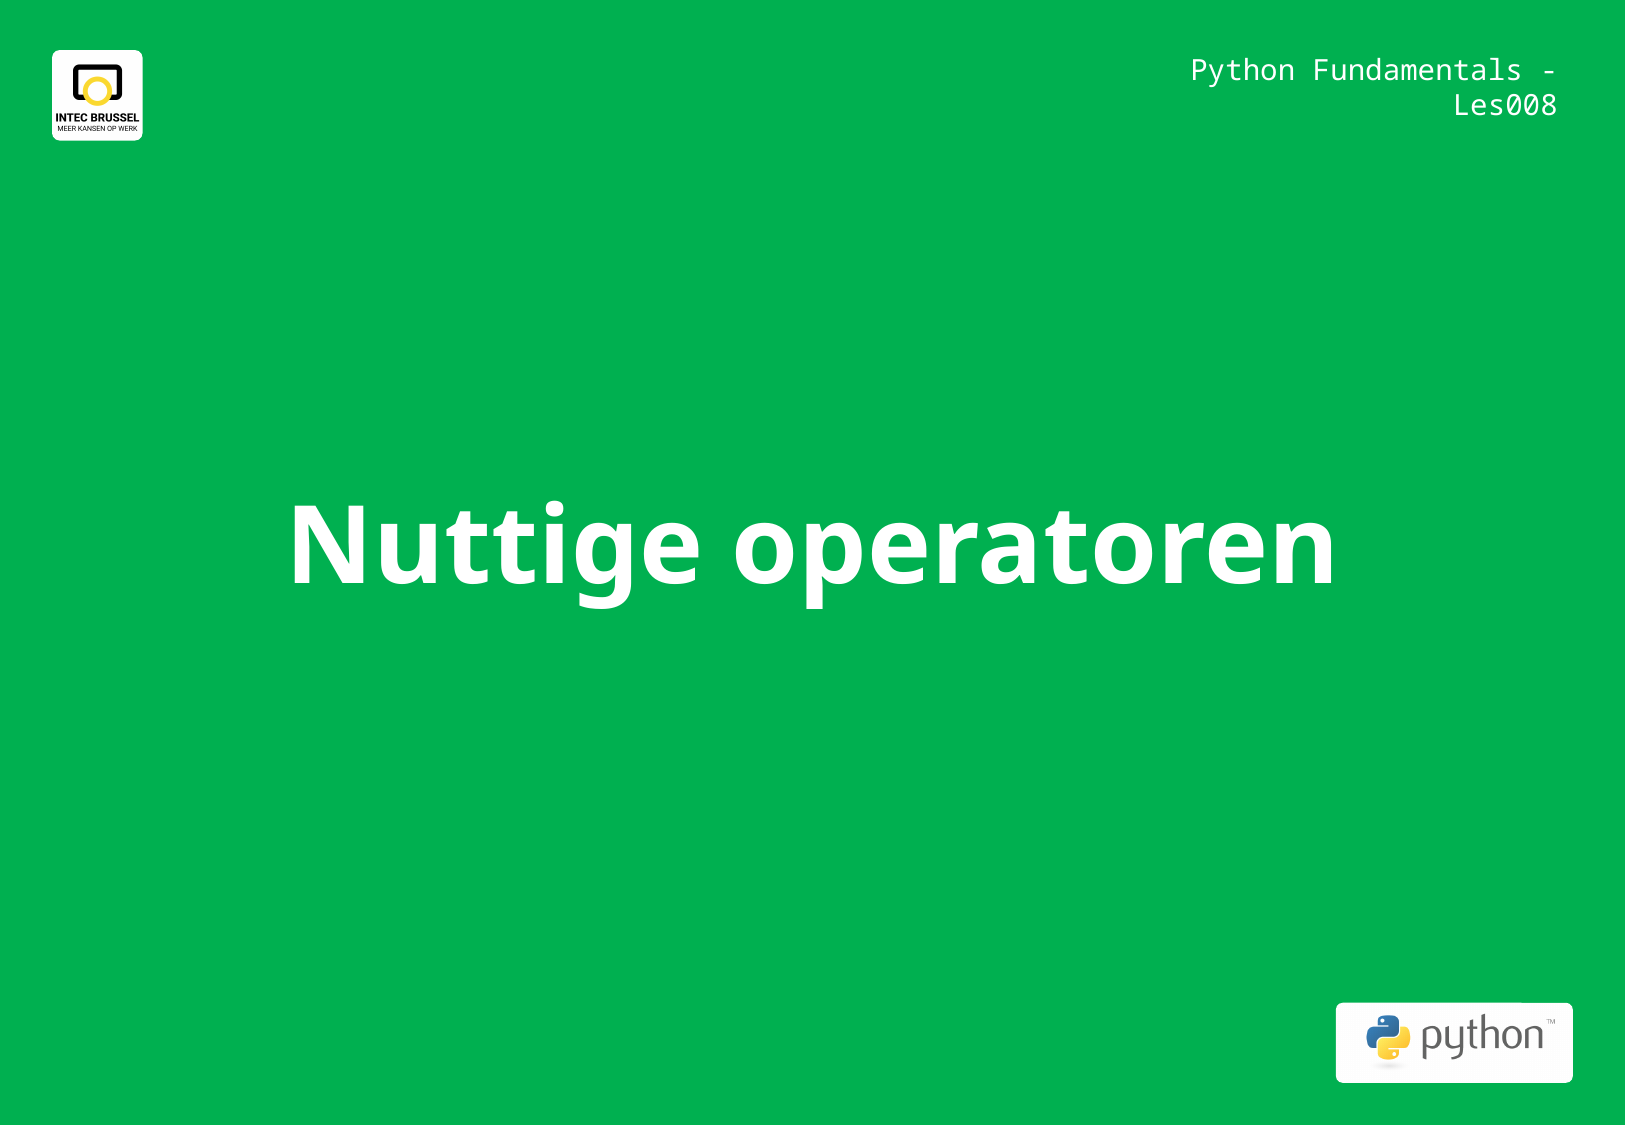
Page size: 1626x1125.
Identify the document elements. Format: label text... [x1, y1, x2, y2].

picture [1335, 1002, 1574, 1084]
title Nuttige operatoren [113, 389, 1512, 620]
text_box Python Fundamentals - Les008 [1057, 36, 1573, 109]
picture [51, 49, 143, 141]
